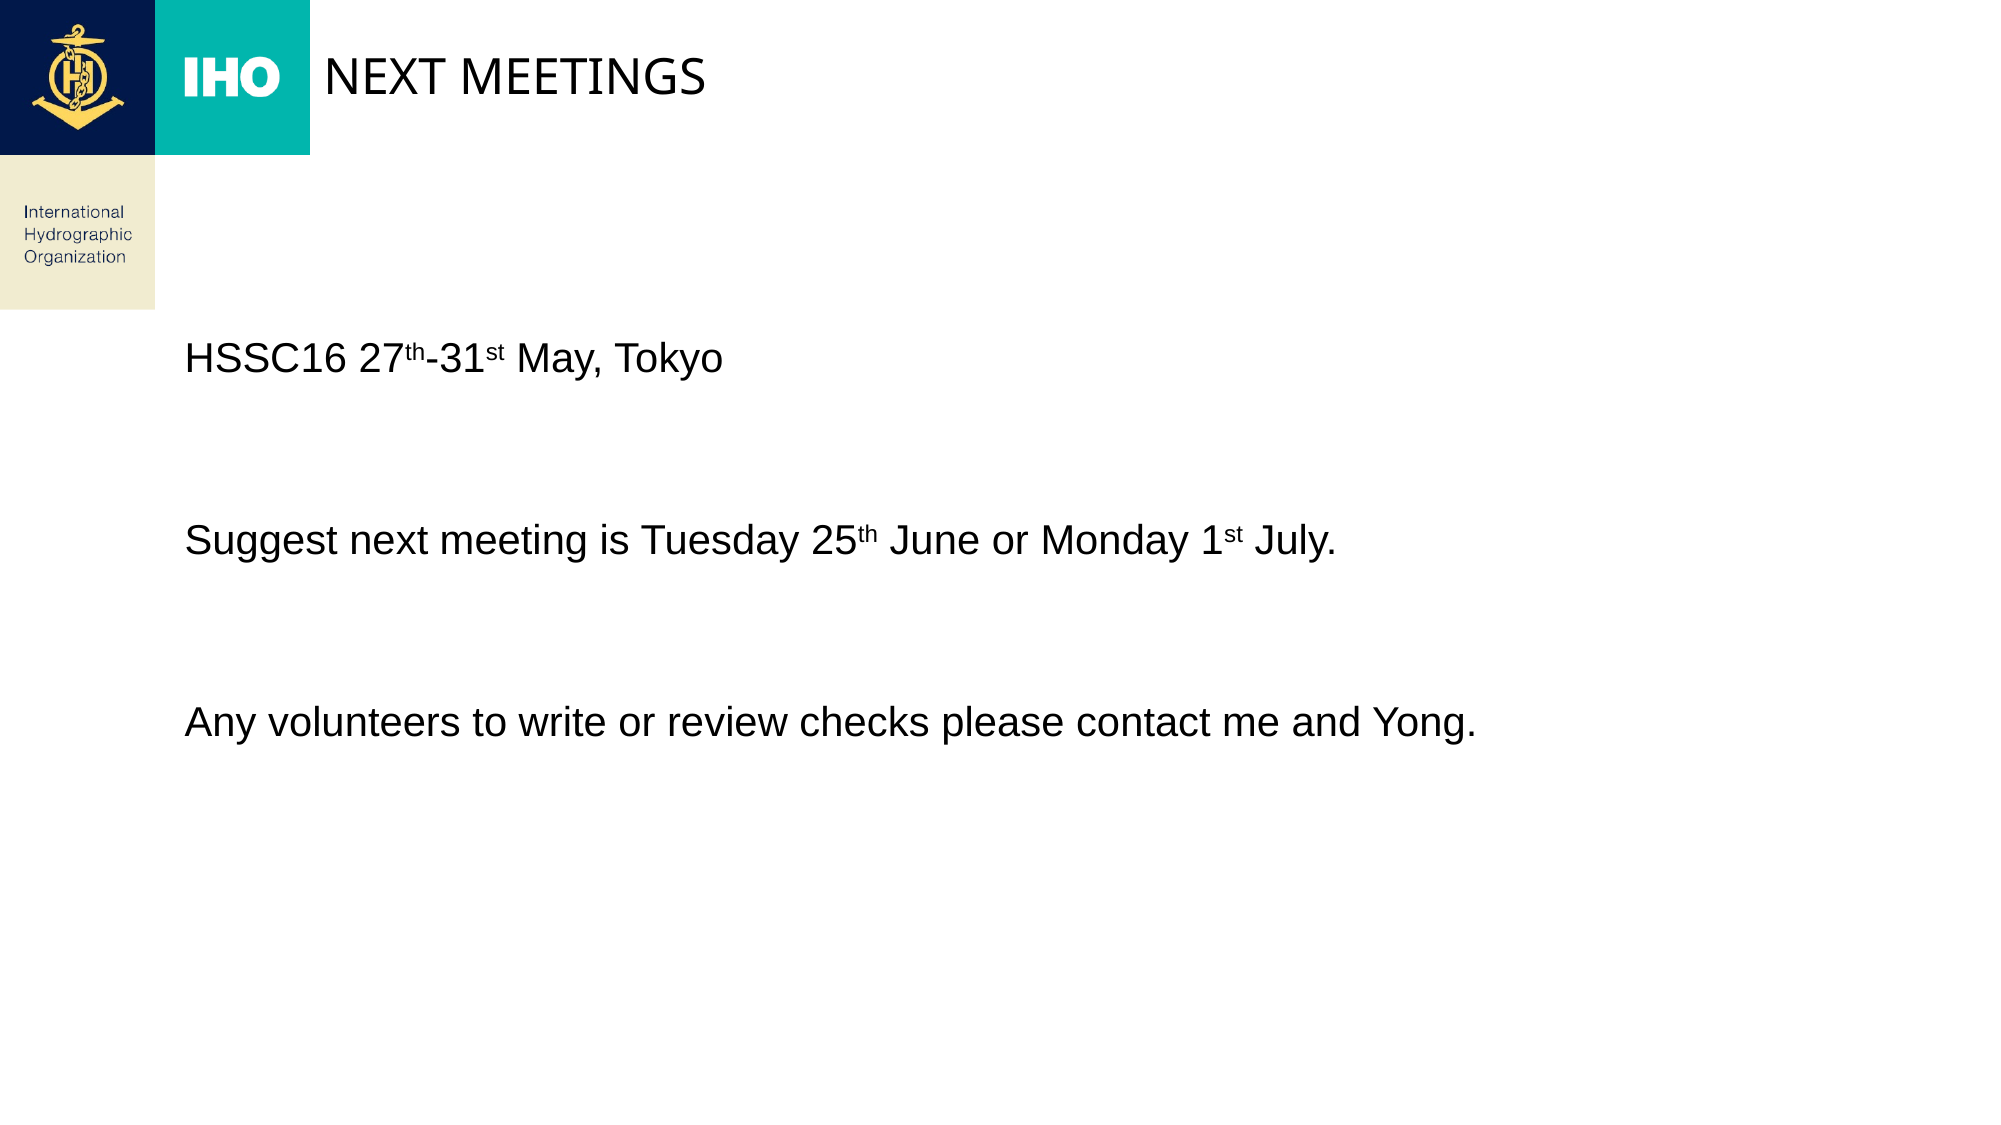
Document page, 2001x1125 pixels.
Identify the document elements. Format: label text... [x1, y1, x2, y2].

title Next meetings [308, 0, 2000, 145]
picture [0, 0, 310, 310]
list HSSC16 27th-31st May, Tokyo Suggest next meeting is Tuesday 25th June or Monday 1st July. Any volunteers to write or review checks please contact me and Yong. [169, 242, 1922, 988]
